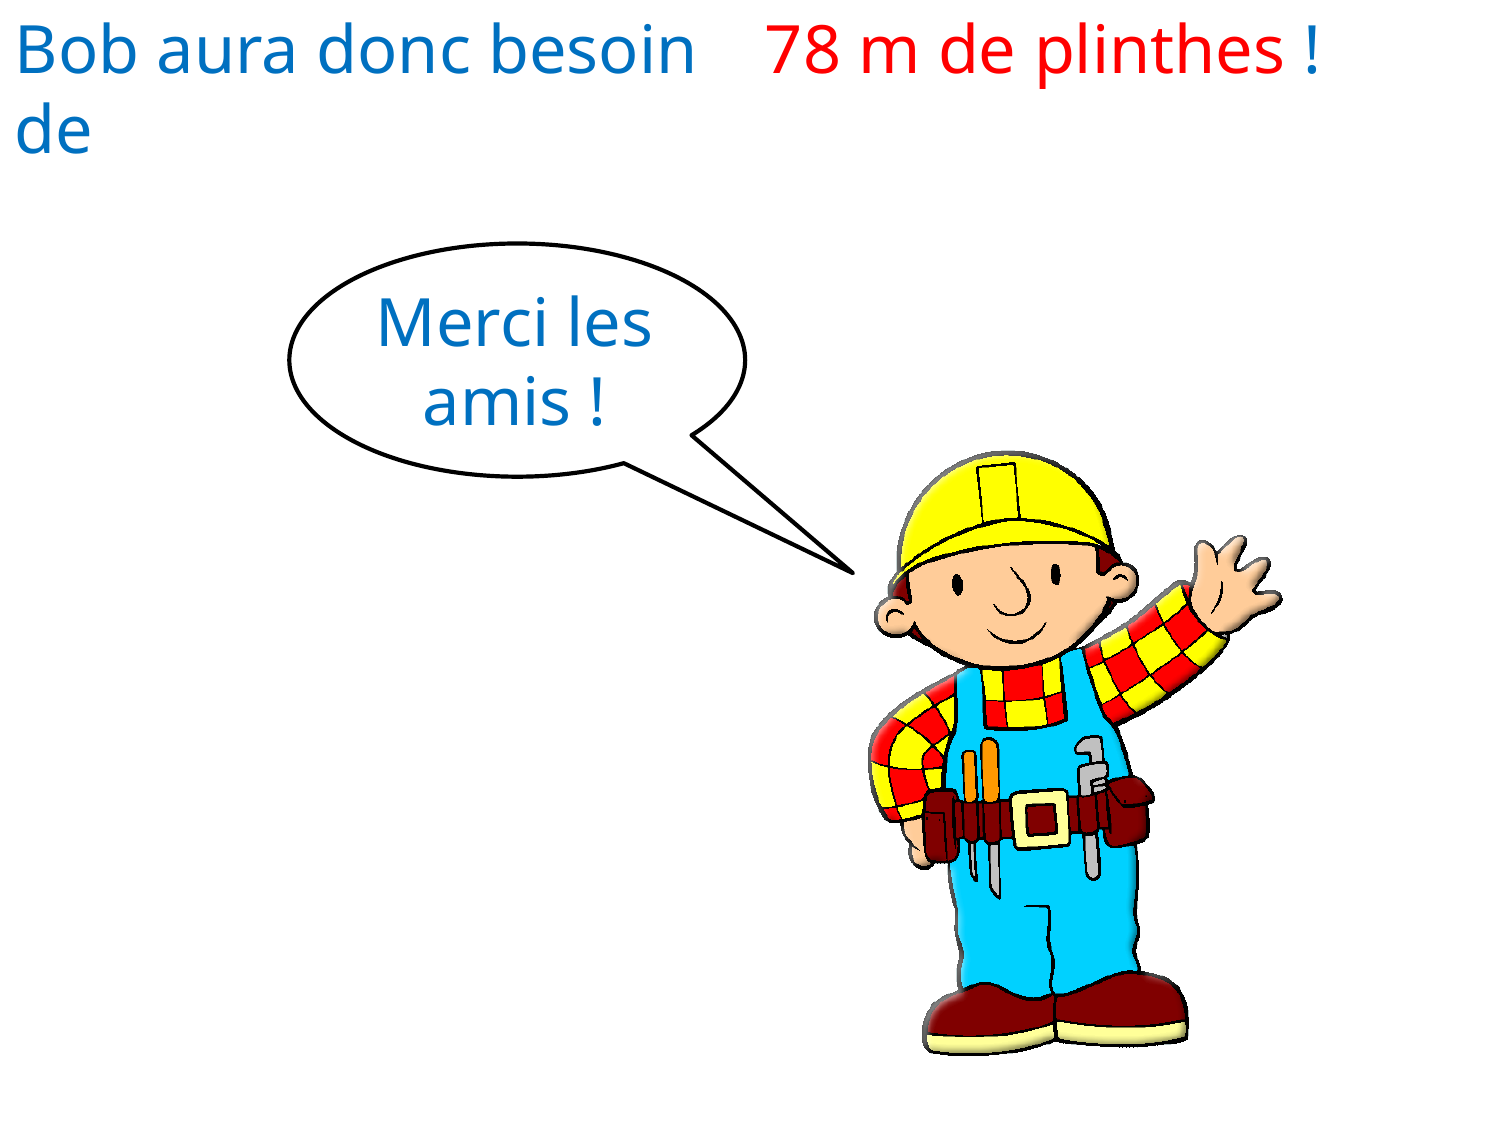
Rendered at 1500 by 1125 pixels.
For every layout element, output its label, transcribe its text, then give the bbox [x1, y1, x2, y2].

picture [832, 432, 1294, 1063]
text_box [365, 241, 670, 271]
text_box [360, 447, 827, 564]
text_box Merci les amis ! [284, 271, 746, 447]
text_box Bob aura donc besoin de [0, 0, 774, 175]
text_box 78 m de plinthes ! [749, 0, 1500, 95]
